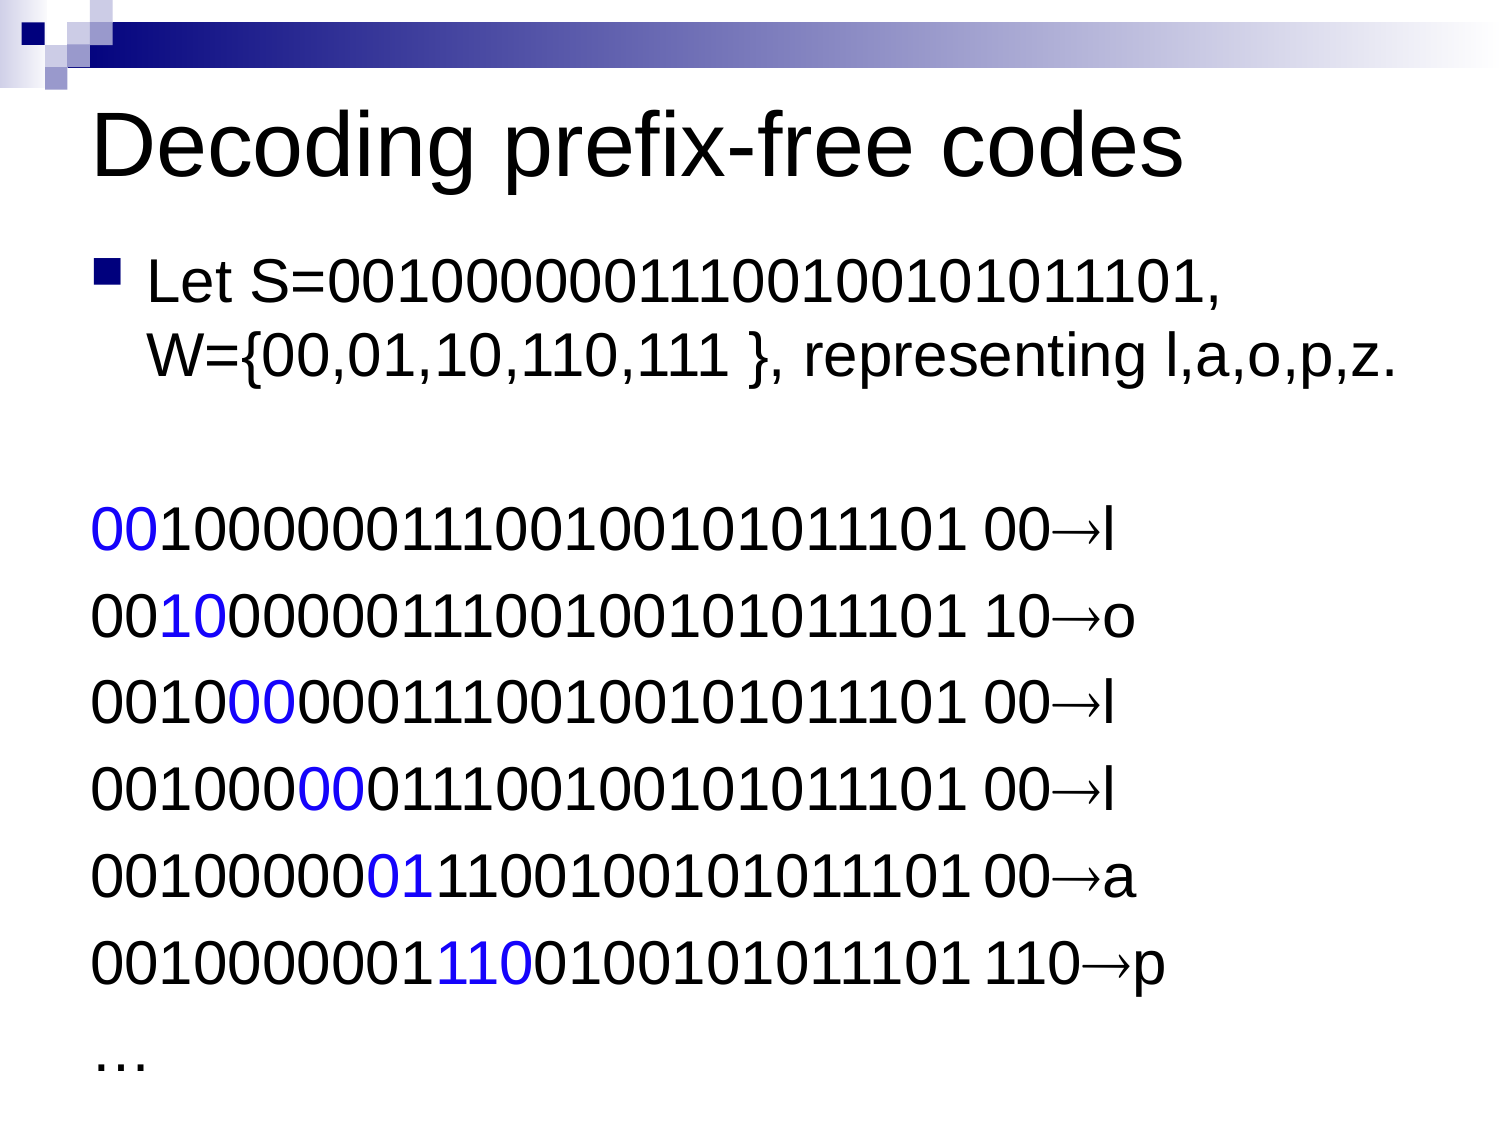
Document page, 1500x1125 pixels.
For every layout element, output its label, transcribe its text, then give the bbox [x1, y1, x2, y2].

list Let S=00100000011100100101011101, W={00,01,10,110,111 }, representing l,a,o,p,z. 00100000011100100101011101 00®l 00100000011100100101011101 10®o 00100000011100100101011101 00®l 00100000011100100101011101 00®l 00100000011100100101011101 00®a 00100000011100100101011101 110®p … [74, 232, 1426, 1125]
title Decoding prefix-free codes [74, 74, 1426, 205]
